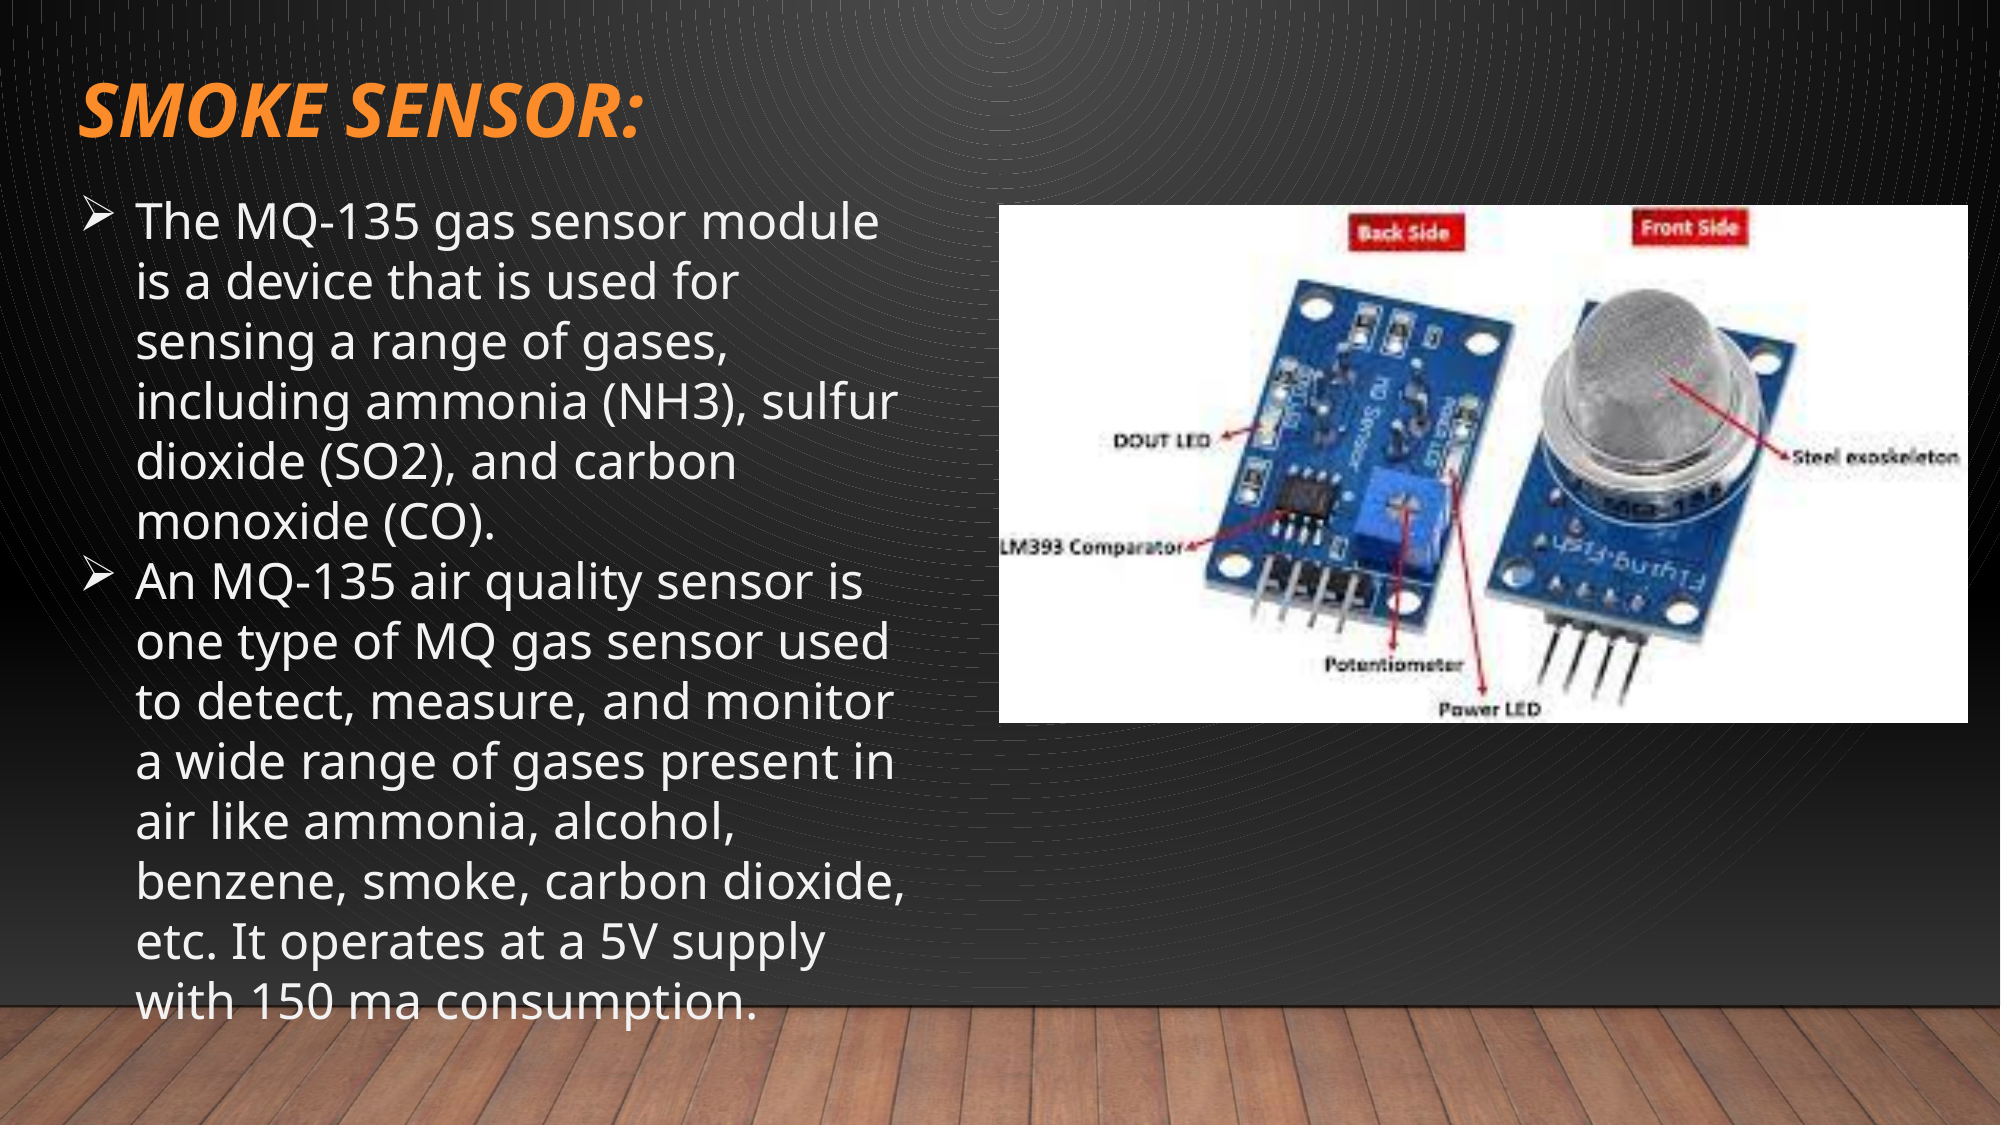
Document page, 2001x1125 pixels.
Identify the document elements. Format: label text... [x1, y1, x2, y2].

text_box The MQ-135 gas sensor module is a device that is used for sensing a range of gases, including ammonia (NH3), sulfur dioxide (SO2), and carbon monoxide (CO). An MQ-135 air quality sensor is one type of MQ gas sensor used to detect, measure, and monitor a wide range of gases present in air like ammonia, alcohol, benzene, smoke, carbon dioxide, etc. It operates at a 5V supply with 150 ma consumption. [63, 181, 928, 1037]
picture [999, 205, 1968, 723]
picture [0, 1005, 2000, 1125]
title Smoke sensor: [64, 20, 1763, 206]
